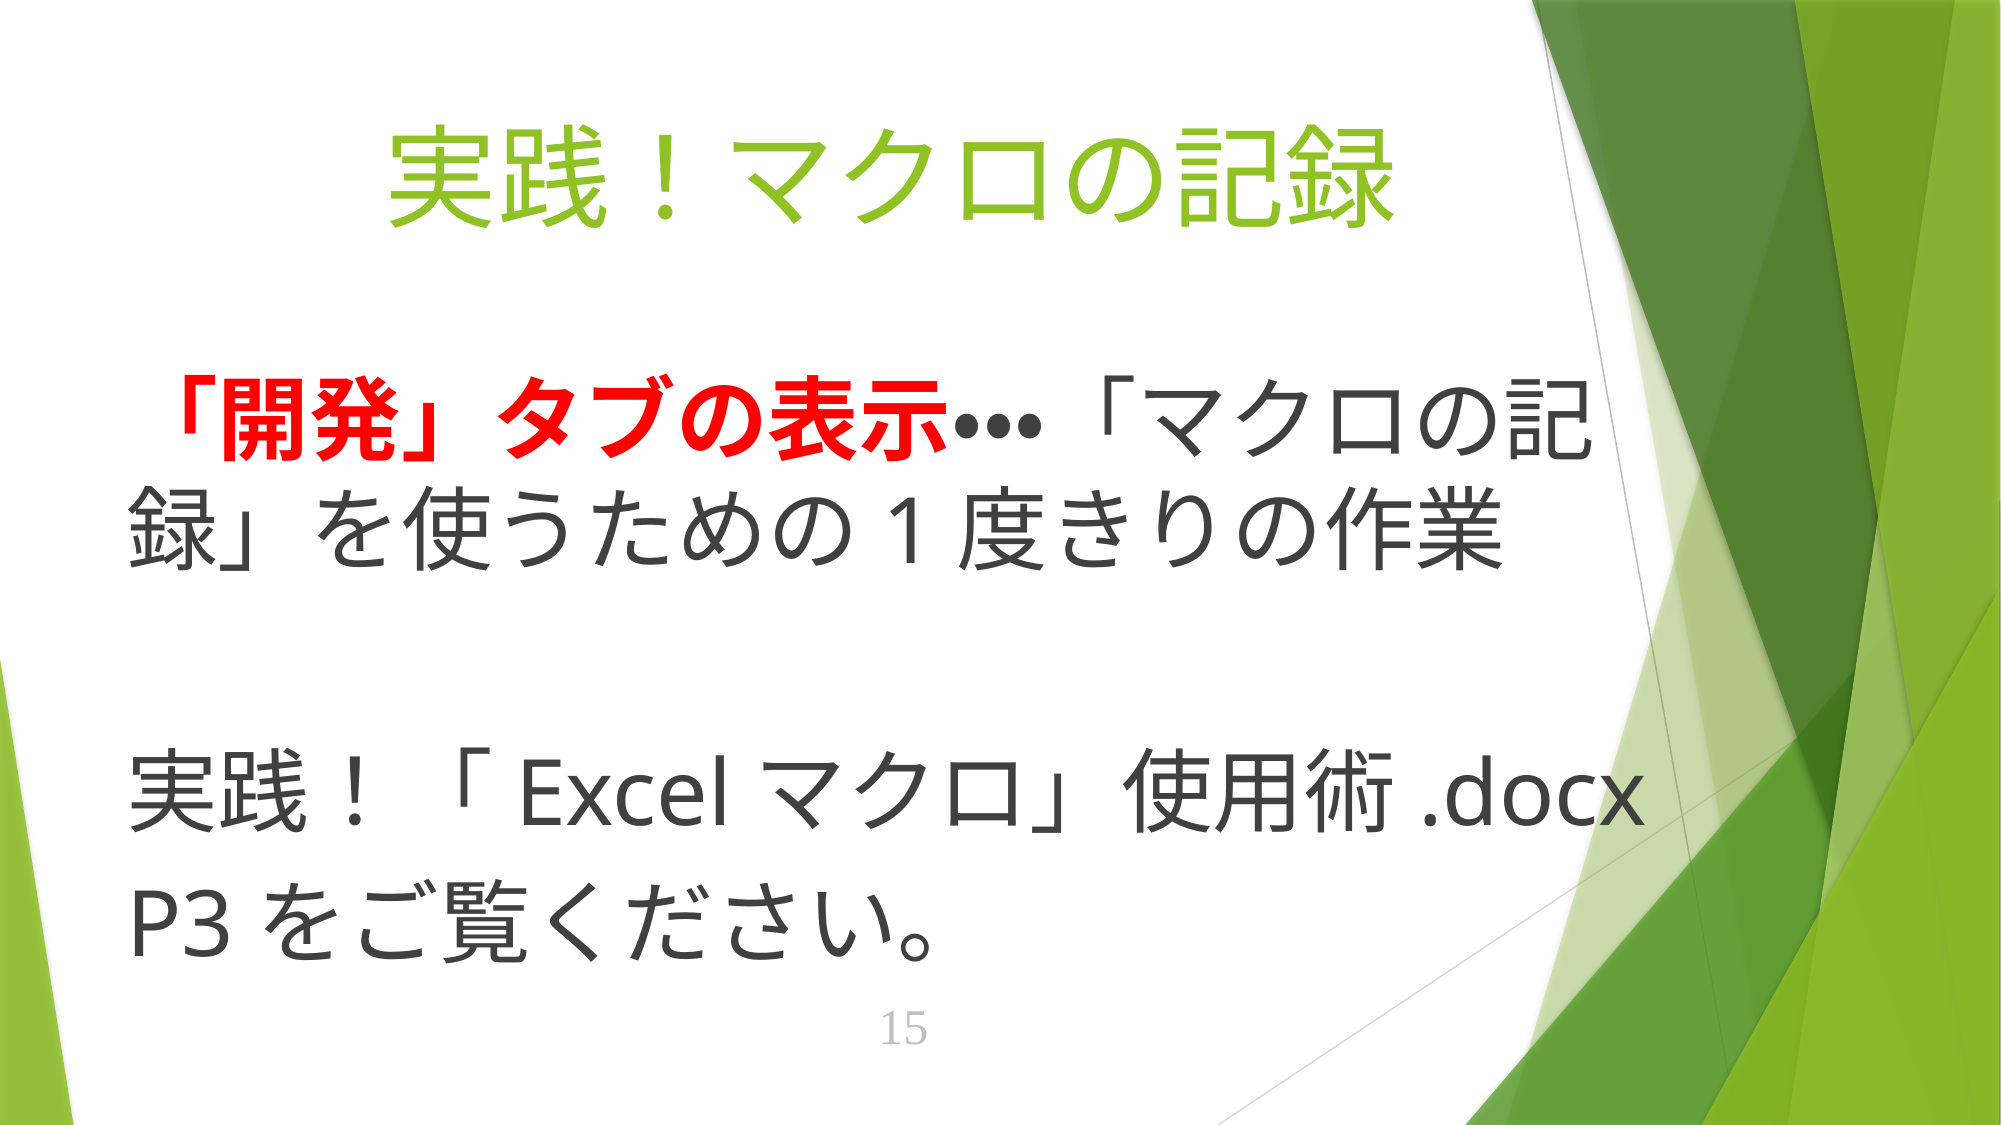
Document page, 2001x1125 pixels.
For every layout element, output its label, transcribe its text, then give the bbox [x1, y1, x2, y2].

list 「開発」タブの表示・・・「マクロの記録」を使うための1度きりの作業 実践！「Excelマクロ」使用術.docx P3をご覧ください。 [111, 354, 1689, 992]
title 実践！マクロの記録 [111, 99, 1522, 317]
slide_number 15 [831, 995, 944, 1055]
